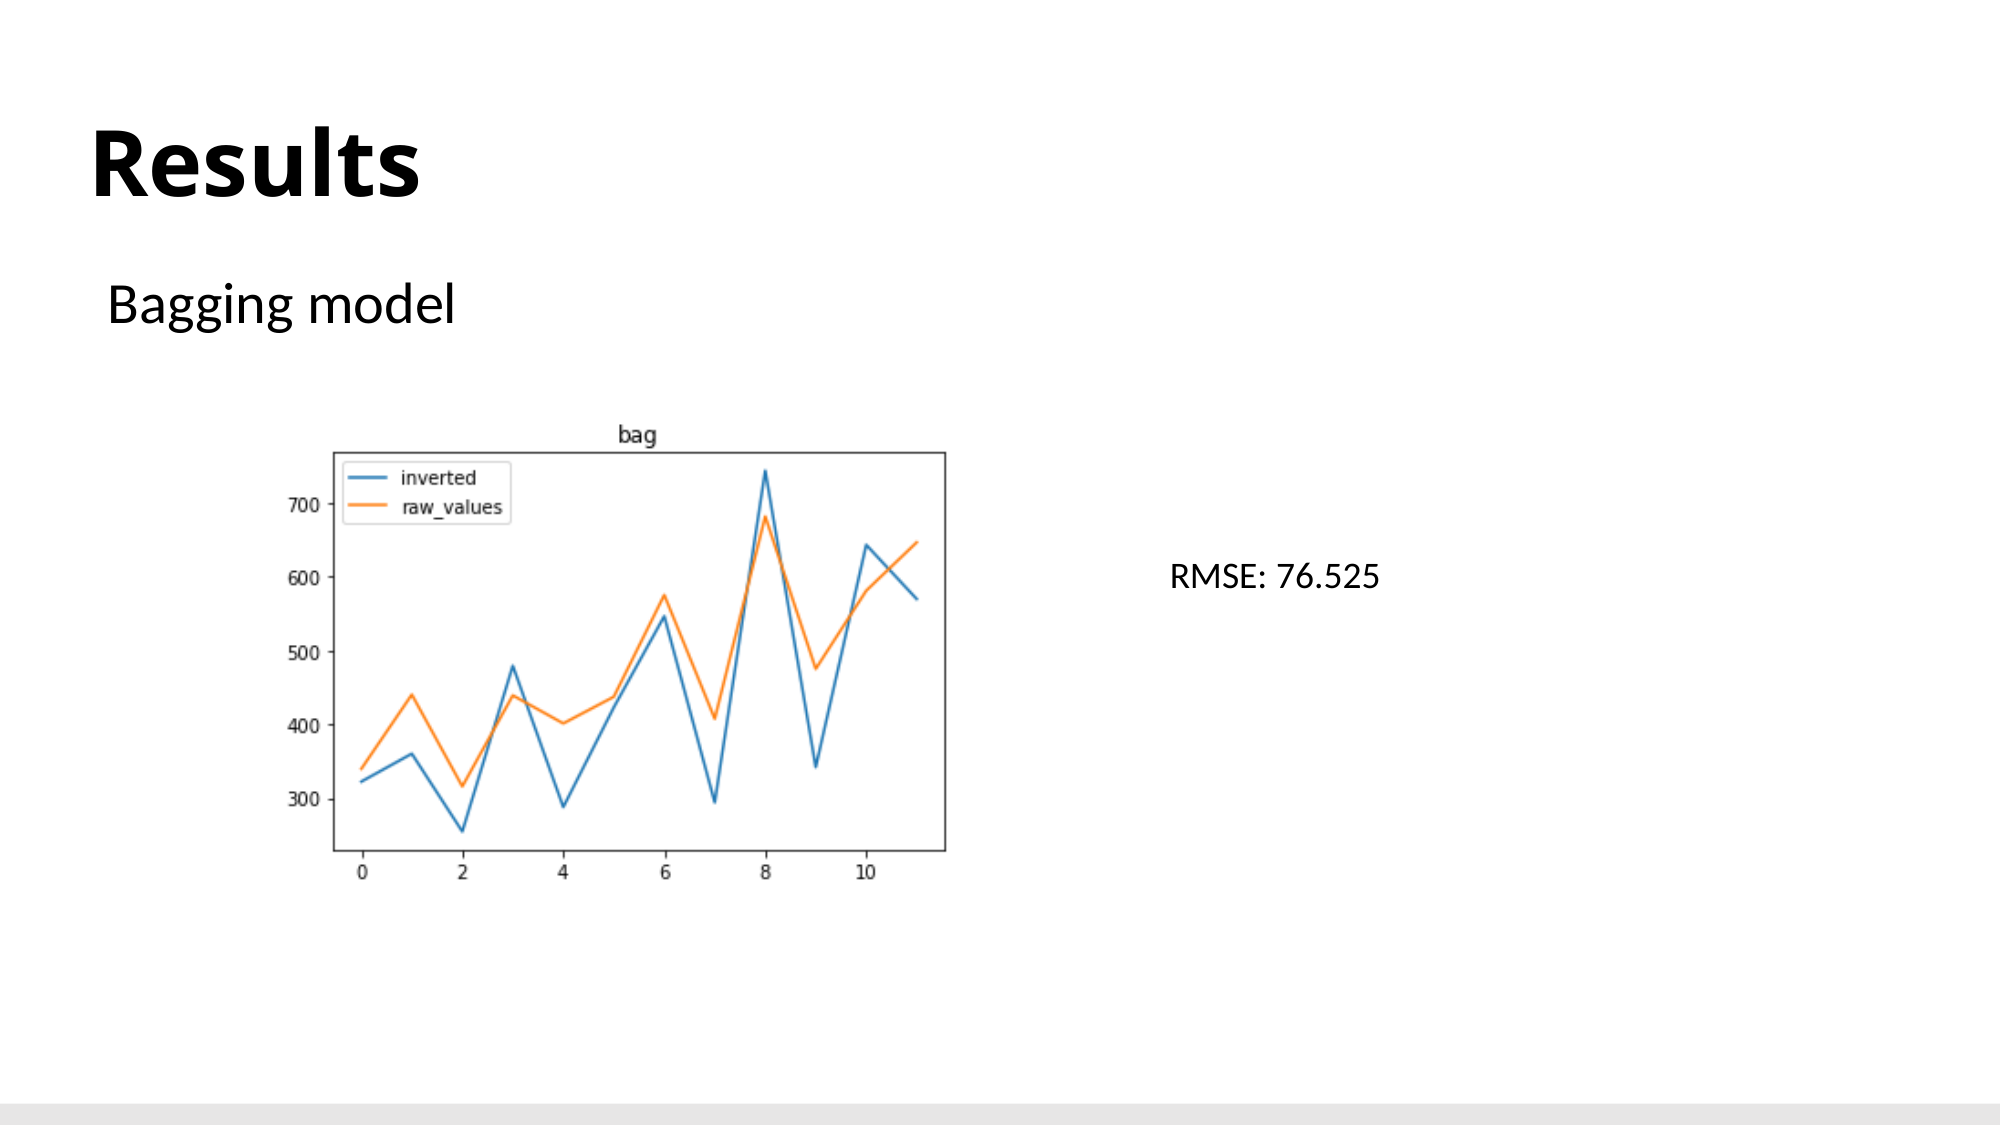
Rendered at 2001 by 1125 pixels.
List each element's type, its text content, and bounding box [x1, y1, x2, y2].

text_box RMSE: 76.525 [1155, 543, 1656, 649]
title Results [68, 97, 1932, 223]
list Bagging model [87, 252, 1952, 1001]
picture [275, 403, 1056, 896]
